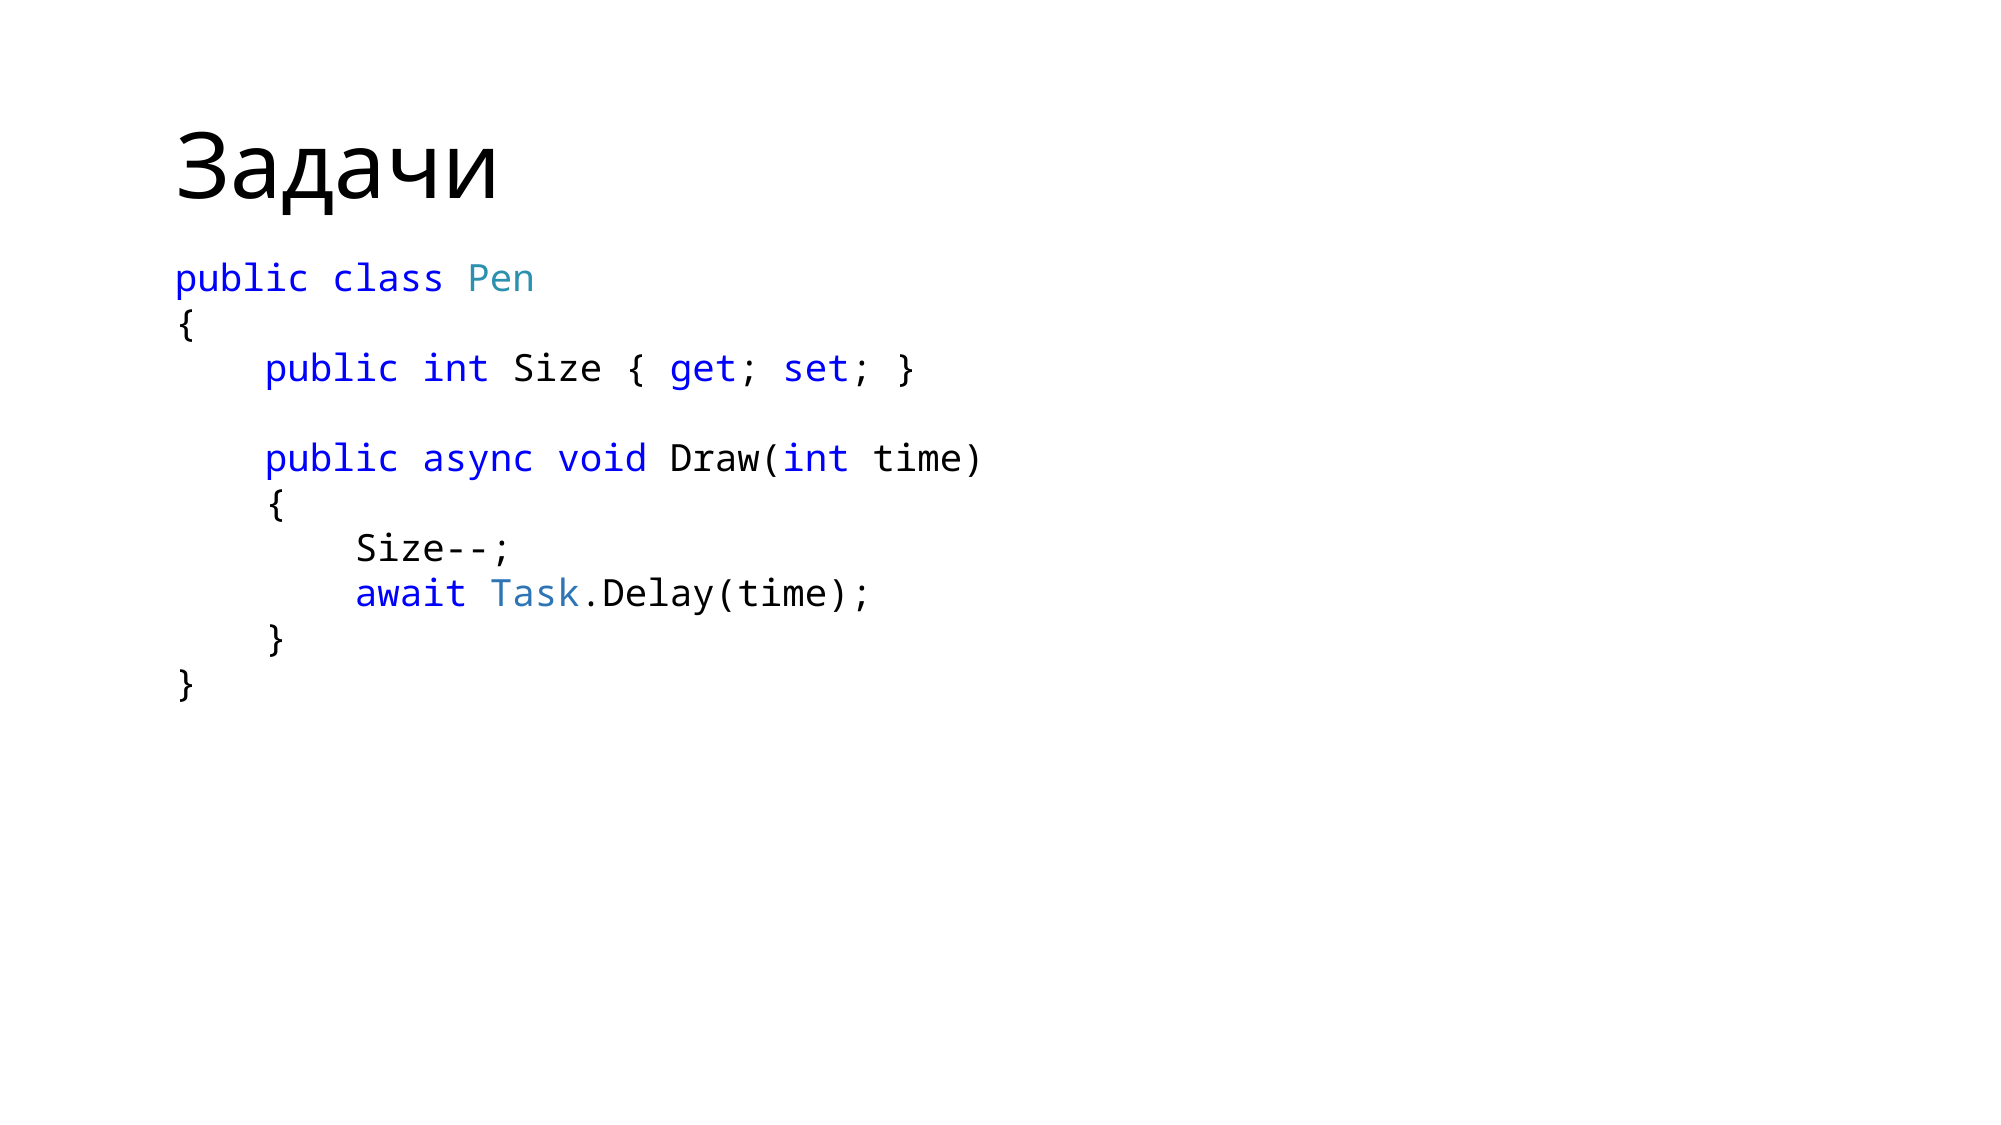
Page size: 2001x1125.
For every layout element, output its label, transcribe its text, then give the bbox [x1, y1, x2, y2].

text_box public class Pen { public int Size { get; set; } public async void Draw(int time) { Size--; await Task.Delay(time); } } [160, 246, 1161, 712]
title Задачи [137, 59, 1863, 278]
